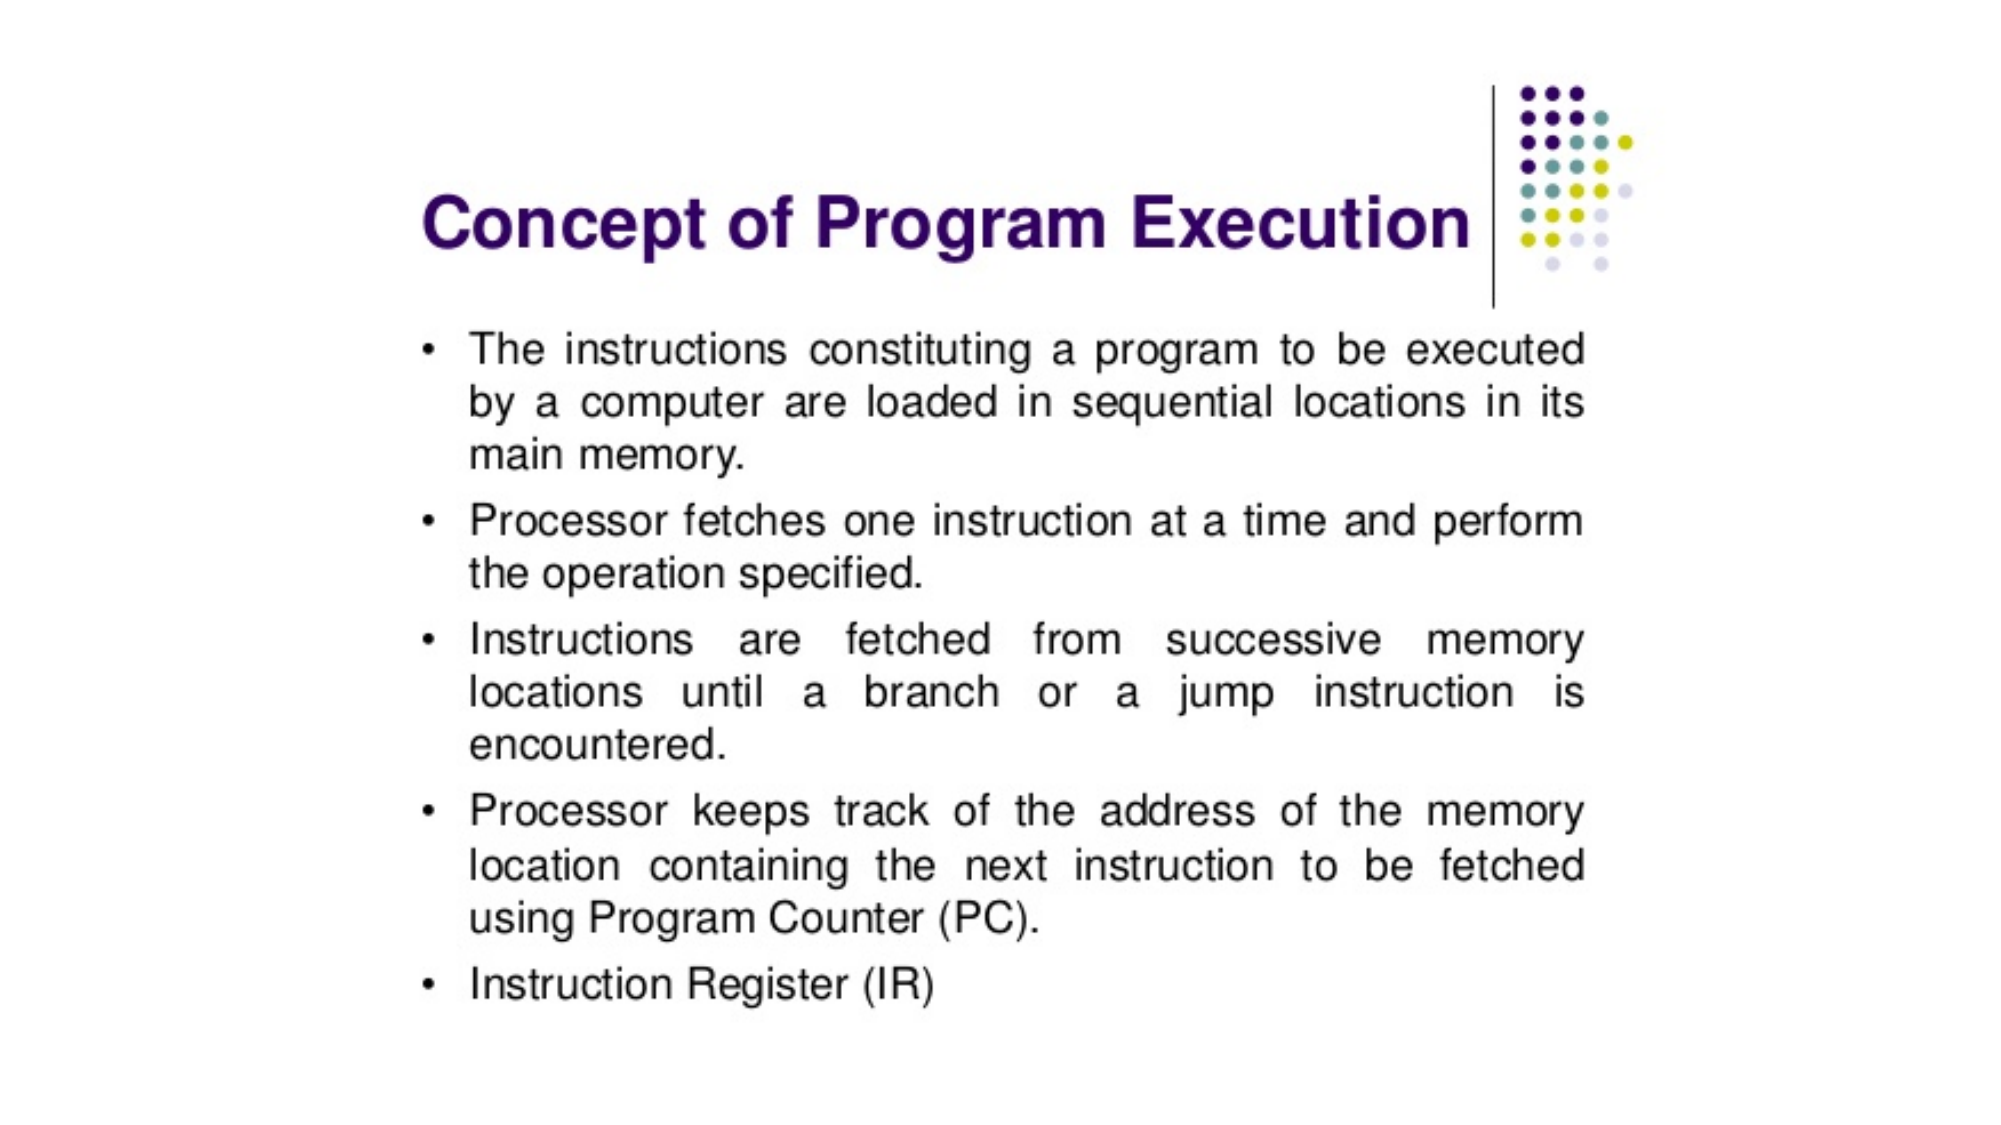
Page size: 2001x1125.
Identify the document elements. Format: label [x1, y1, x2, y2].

list [275, 0, 1733, 1125]
